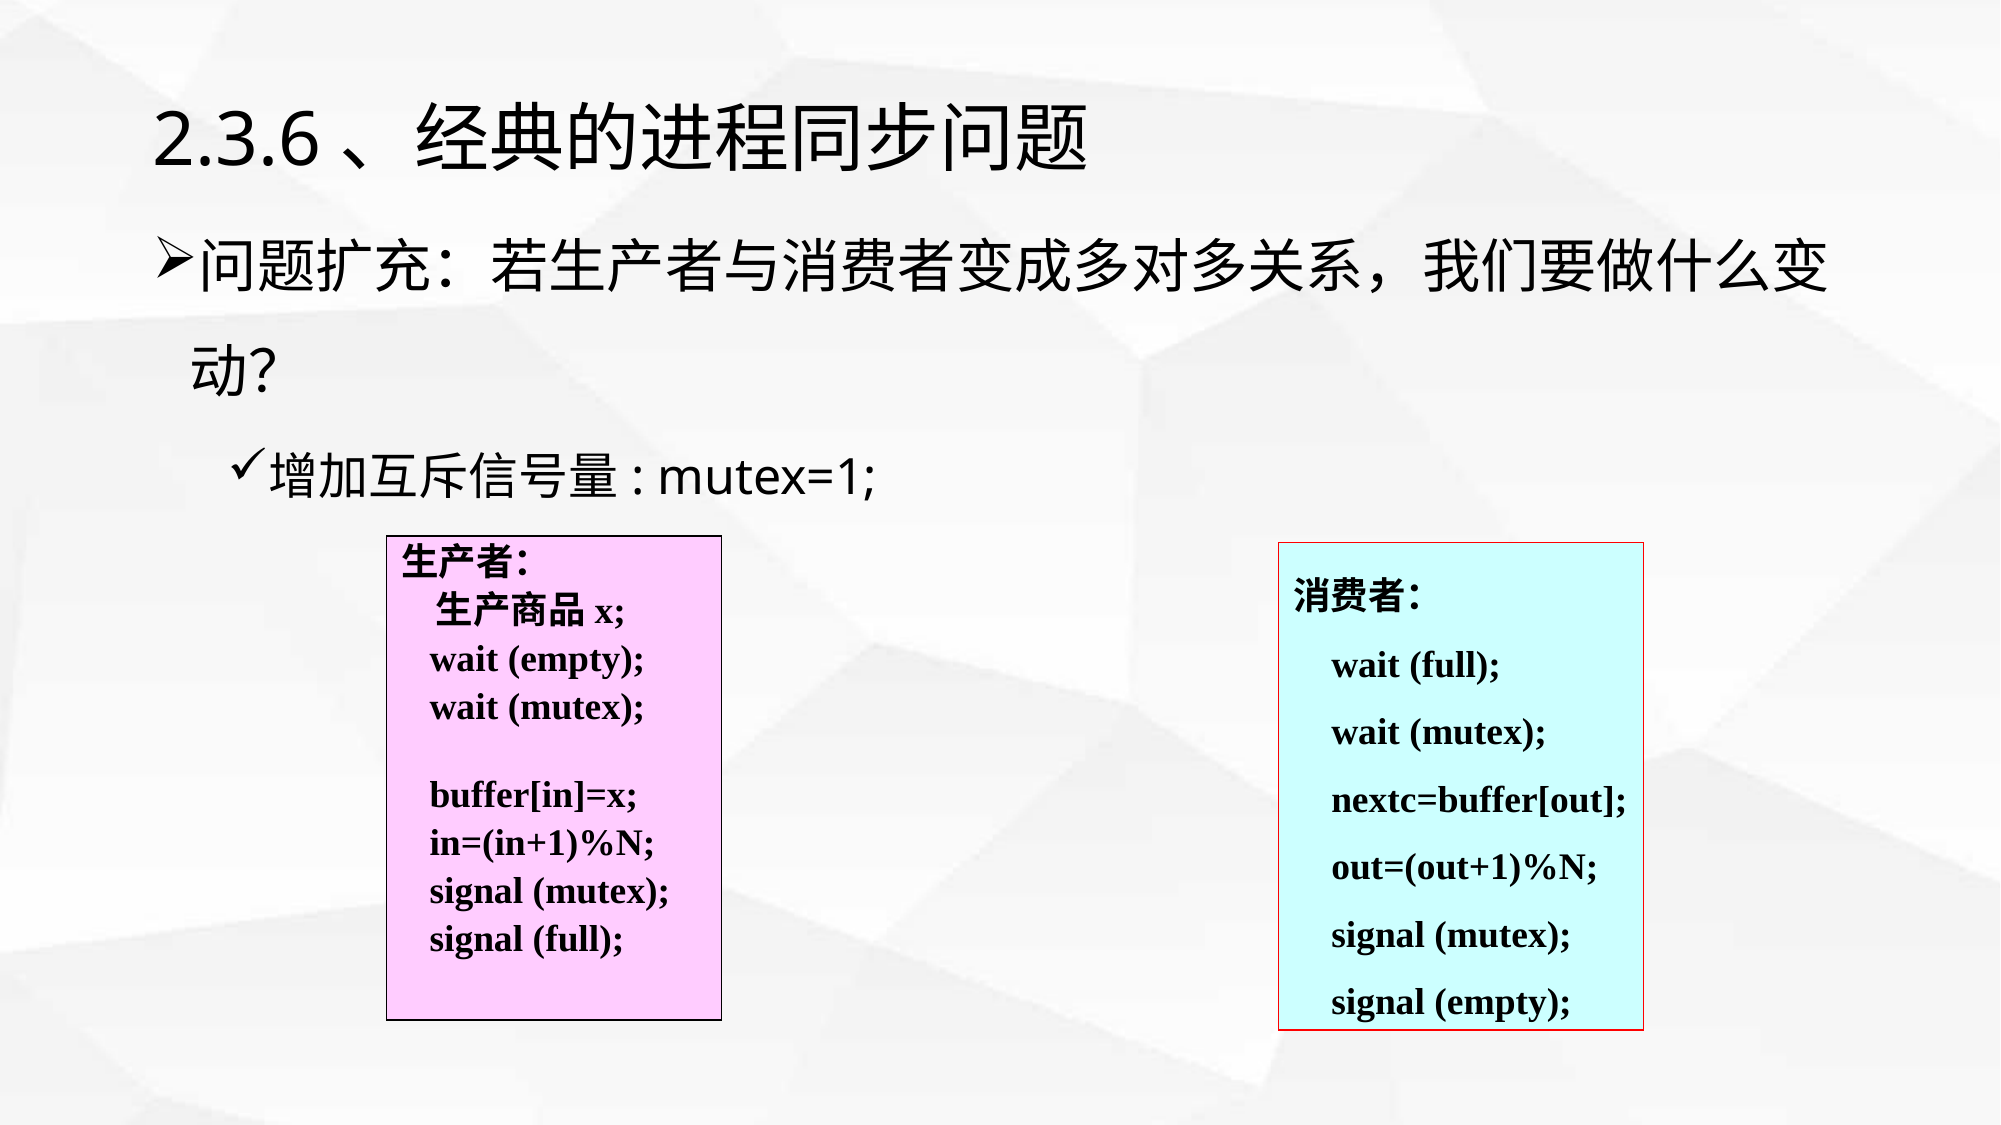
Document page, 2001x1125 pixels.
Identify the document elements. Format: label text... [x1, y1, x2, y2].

list 问题扩充：若生产者与消费者变成多对多关系，我们要做什么变动？ 增加互斥信号量: mutex=1; [137, 187, 1863, 1014]
picture [0, 0, 2001, 1125]
text_box 消费者： wait (full); wait (mutex); nextc=buffer[out]; out=(out+1)%N; signal (mutex); signal (empty); [1278, 542, 1644, 1030]
title 2.3.6、经典的进程同步问题 [137, 59, 1863, 187]
text_box 生产者： 生产商品x; wait (empty); wait (mutex); buffer[in]=x; in=(in+1)%N; signal (mutex); signal (full); [386, 535, 722, 1020]
